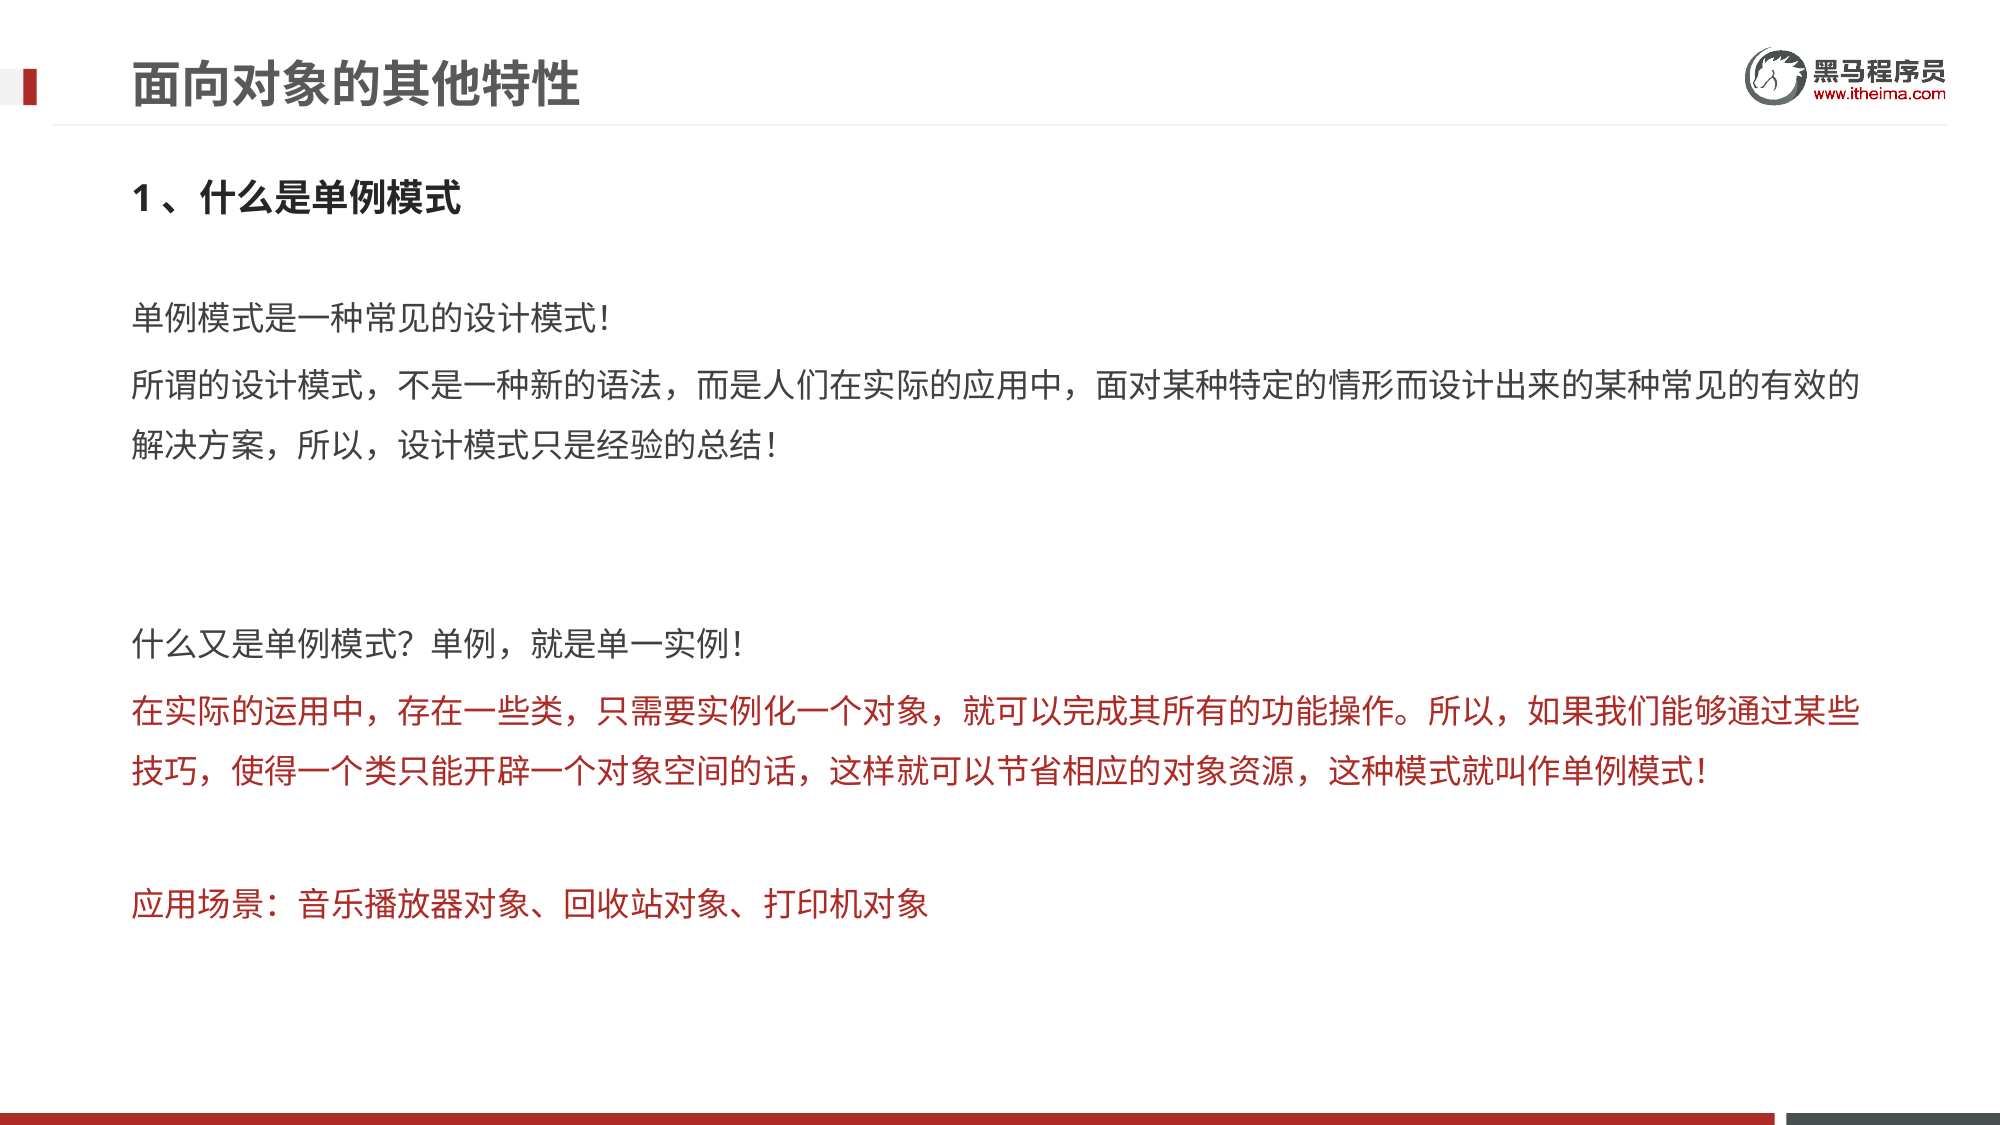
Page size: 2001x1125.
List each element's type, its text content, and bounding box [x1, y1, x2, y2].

title 面向对象的其他特性 [116, 40, 1556, 125]
list 1、什么是单例模式 [116, 154, 1880, 239]
list 单例模式是一种常见的设计模式！ 所谓的设计模式，不是一种新的语法，而是人们在实际的应用中，面对某种特定的情形而设计出来的某种常见的有效的解决方案，所以，设计模式只是经验的总结！ 什么又是单例模式？单例，就是单一实例！ 在实际的运用中，存在一些类，只需要实例化一个对象，就可以完成其所有的功能操作。所以，如果我们能够通过某些技巧，使得一个类只能开辟一个对象空间的话，这样就可以节省相应的对象资源，这种模式就叫作单例模式！ 应用场景：音乐播放器对象、回收站对象、打印机对象 [116, 270, 1880, 963]
picture [1744, 46, 1946, 106]
